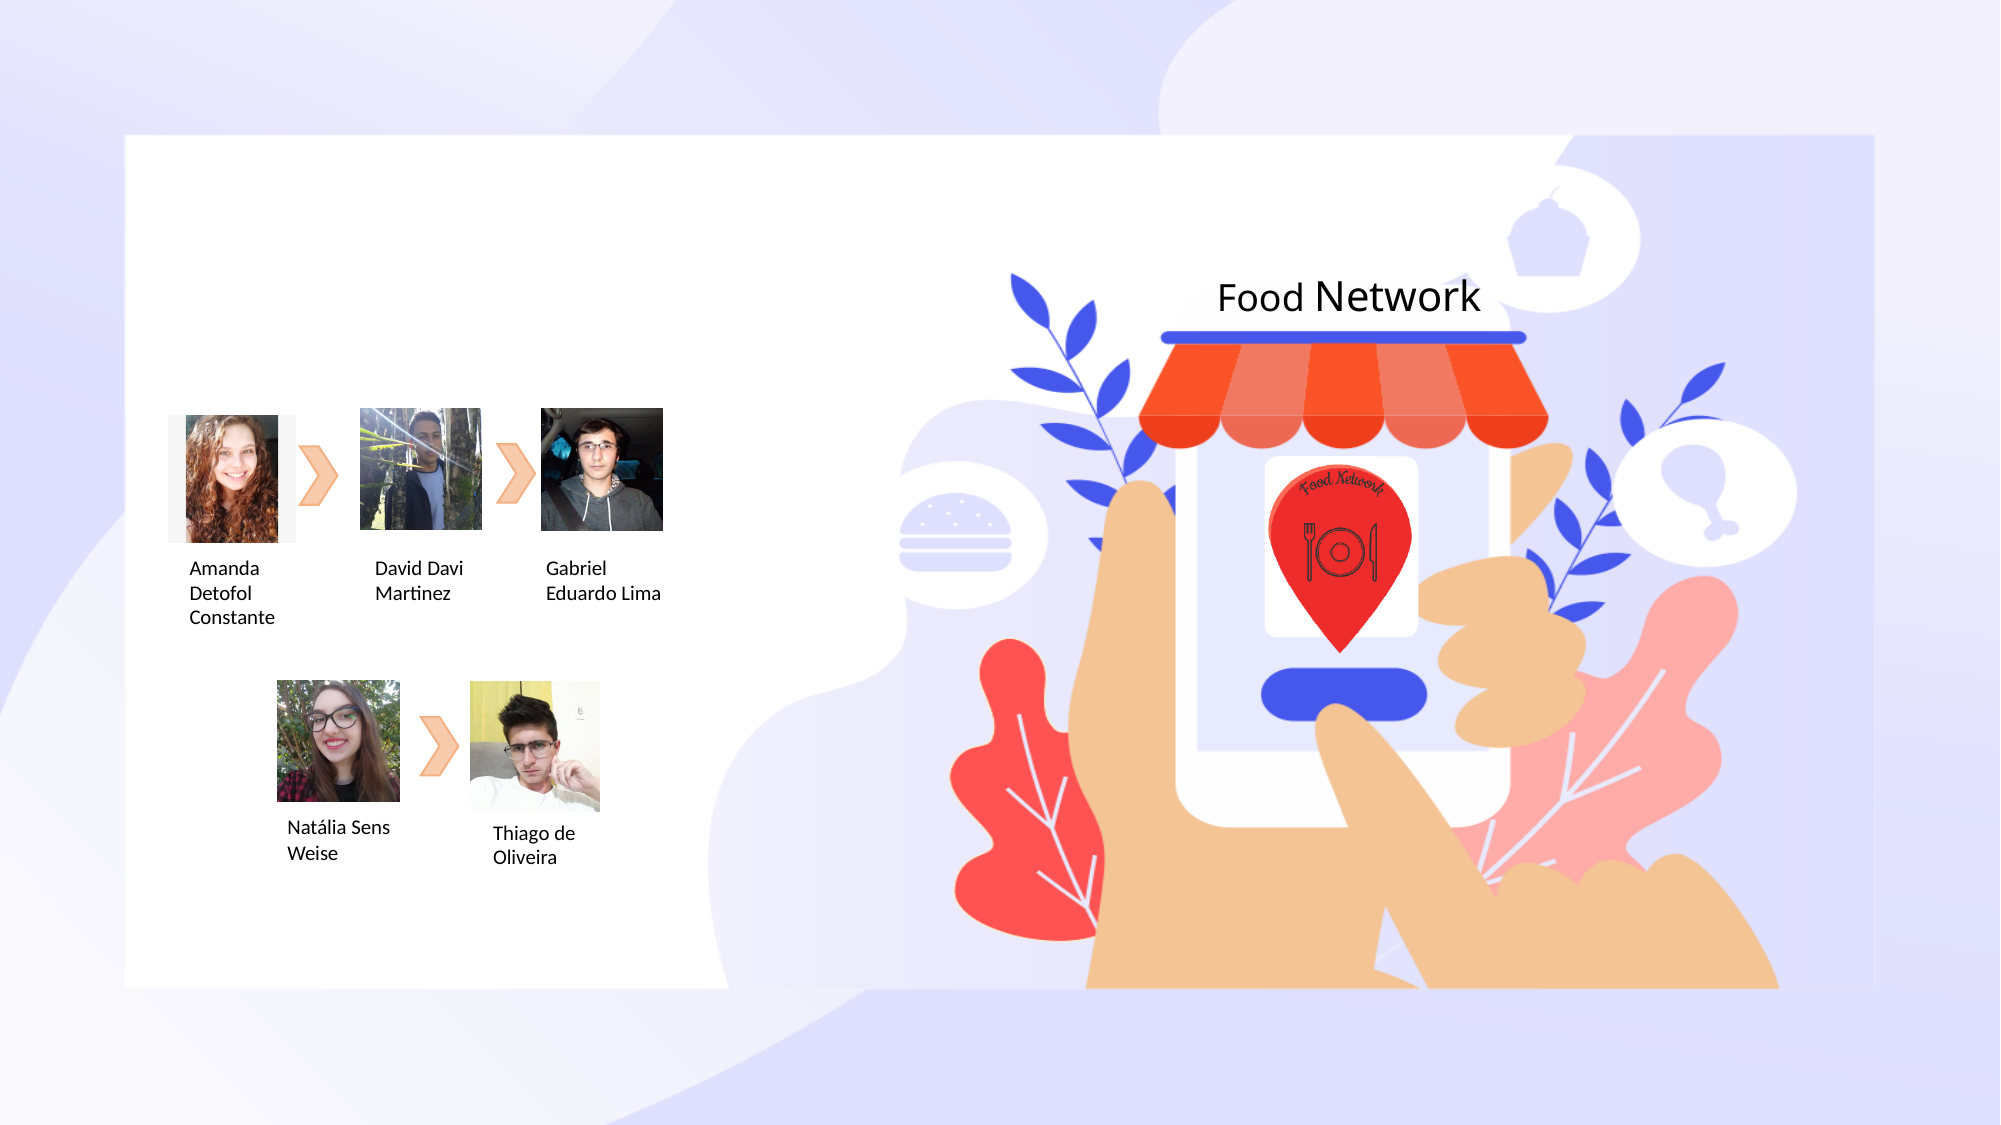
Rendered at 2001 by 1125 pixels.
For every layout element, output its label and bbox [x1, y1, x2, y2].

picture [0, 0, 2000, 1125]
text_box [333, 117, 1667, 1007]
